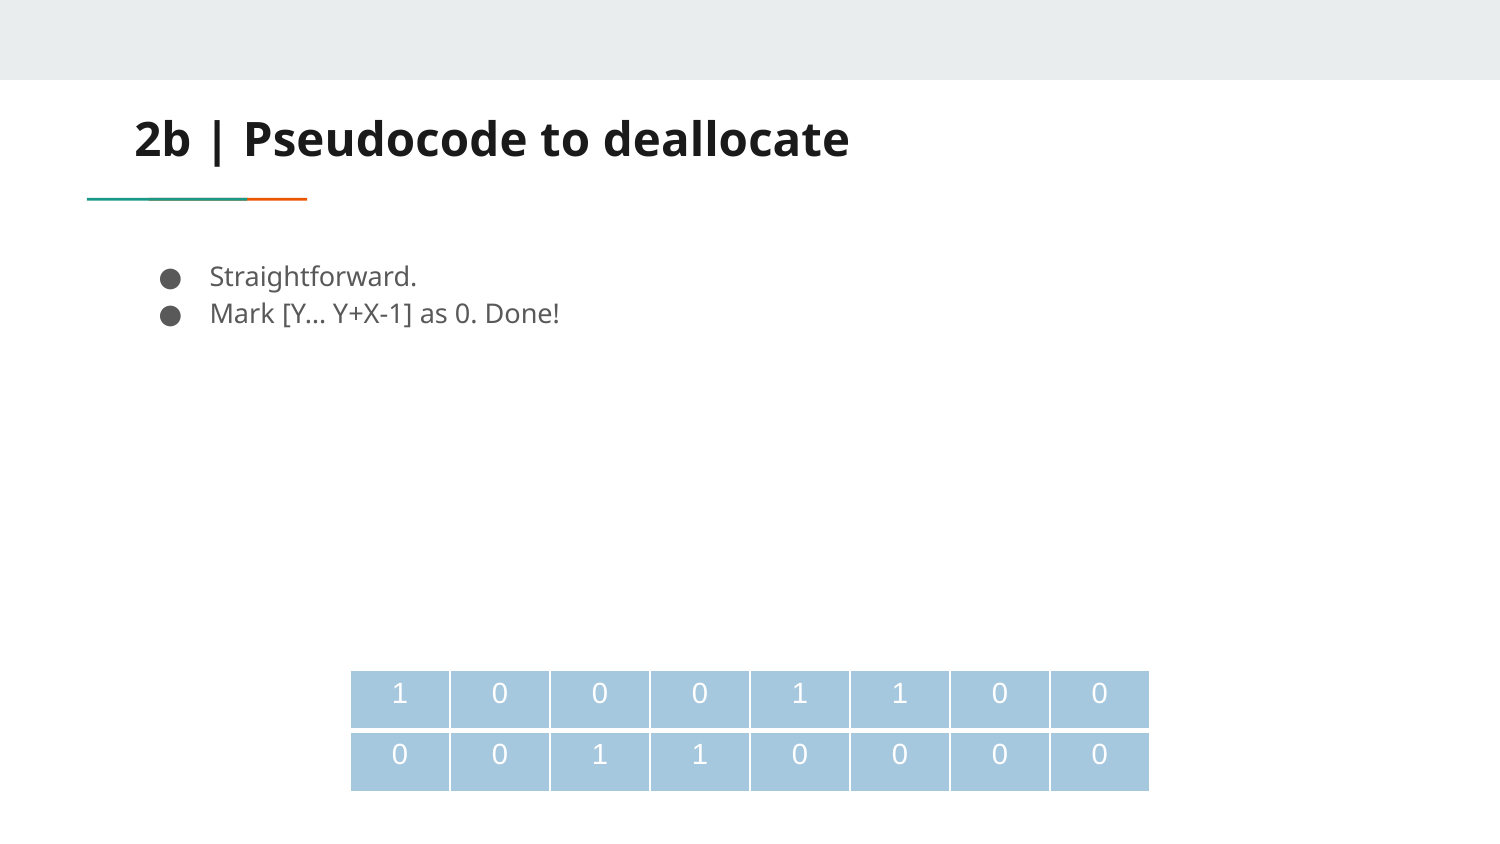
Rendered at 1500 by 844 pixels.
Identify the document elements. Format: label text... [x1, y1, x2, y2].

table_cell 0 [951, 733, 1049, 791]
table_header 1 [851, 671, 949, 728]
table_header 0 [951, 671, 1049, 728]
table_cell 0 [451, 733, 549, 791]
table_header 1 [351, 671, 449, 728]
table_cell 0 [851, 733, 949, 791]
table_header 0 [451, 671, 549, 728]
list Straightforward. Mark [Y… Y+X-1] as 0. Done! [119, 239, 1381, 712]
table_cell 0 [751, 733, 849, 791]
table_cell 1 [651, 733, 749, 791]
table_header 0 [551, 671, 649, 728]
table_cell 1 [551, 733, 649, 791]
table_header 1 [751, 671, 849, 728]
table_cell 0 [351, 733, 449, 791]
table_header 0 [1051, 671, 1149, 728]
table_cell 0 [1051, 733, 1149, 791]
title 2b | Pseudocode to deallocate [119, 93, 1381, 182]
table_header 0 [651, 671, 749, 728]
